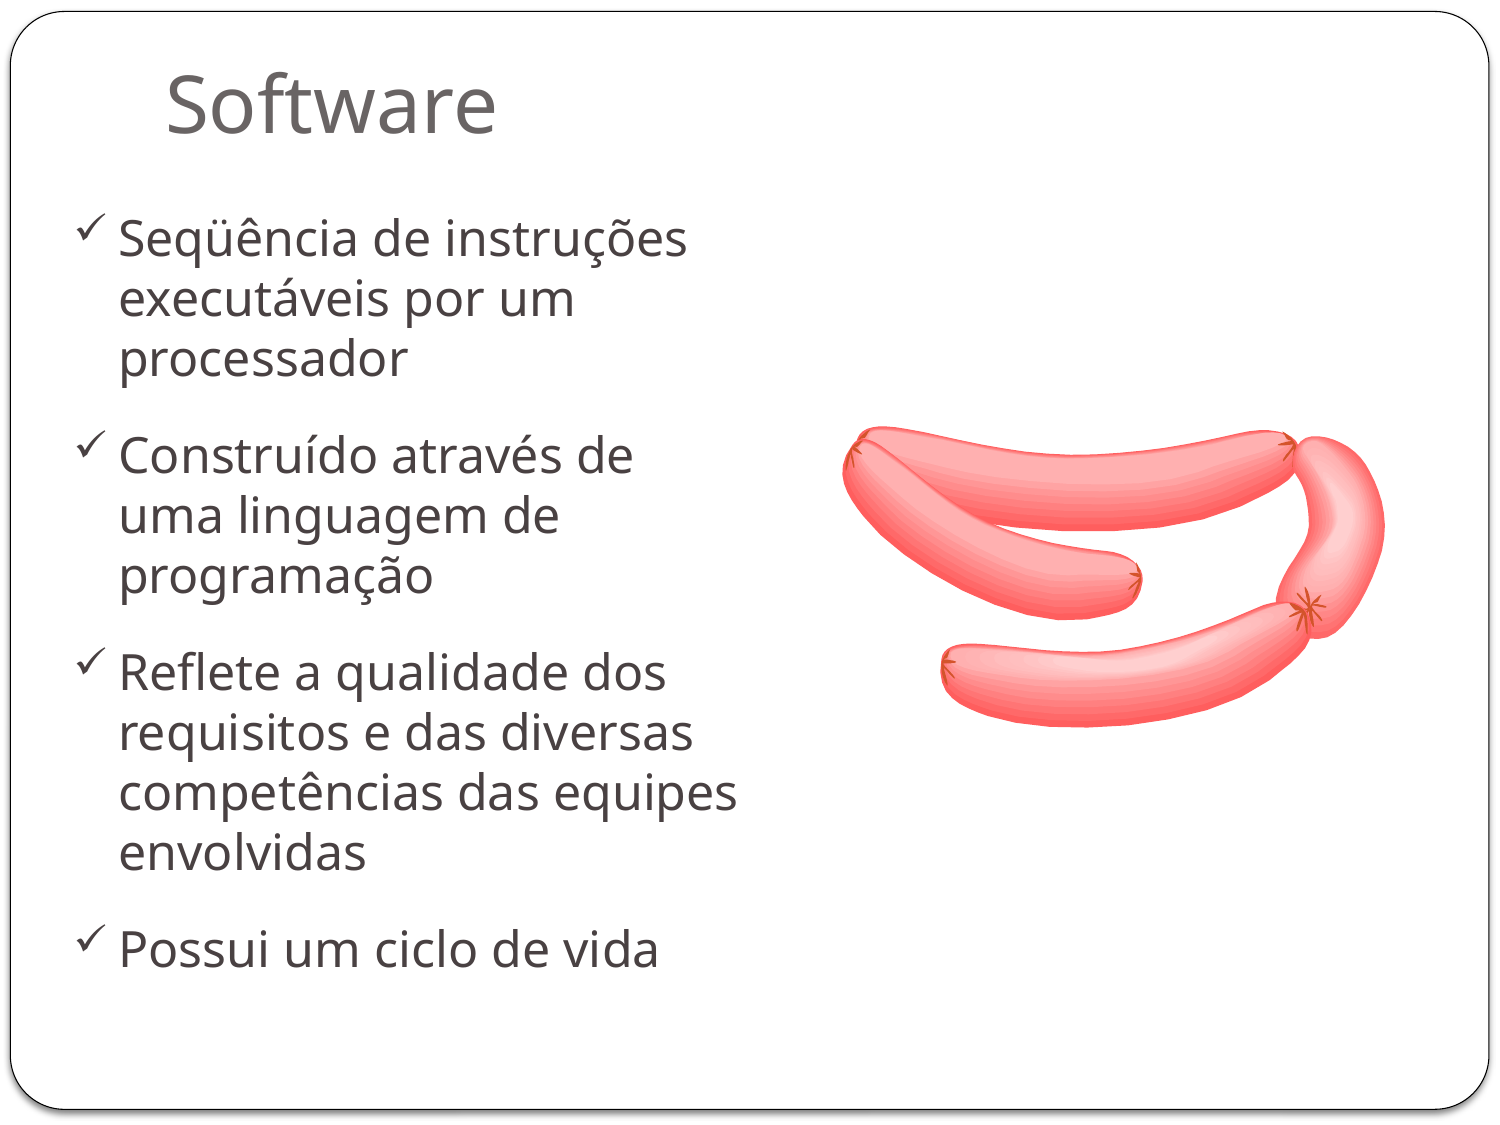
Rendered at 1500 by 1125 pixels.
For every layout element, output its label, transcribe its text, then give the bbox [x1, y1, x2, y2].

picture [831, 421, 1393, 739]
title Software [149, 44, 1426, 165]
text_box Seqüência de instruções executáveis por um processador Construído através de uma linguagem de programação Reflete a qualidade dos requisitos e das diversas competências das equipes envolvidas Possui um ciclo de vida [58, 199, 762, 1020]
